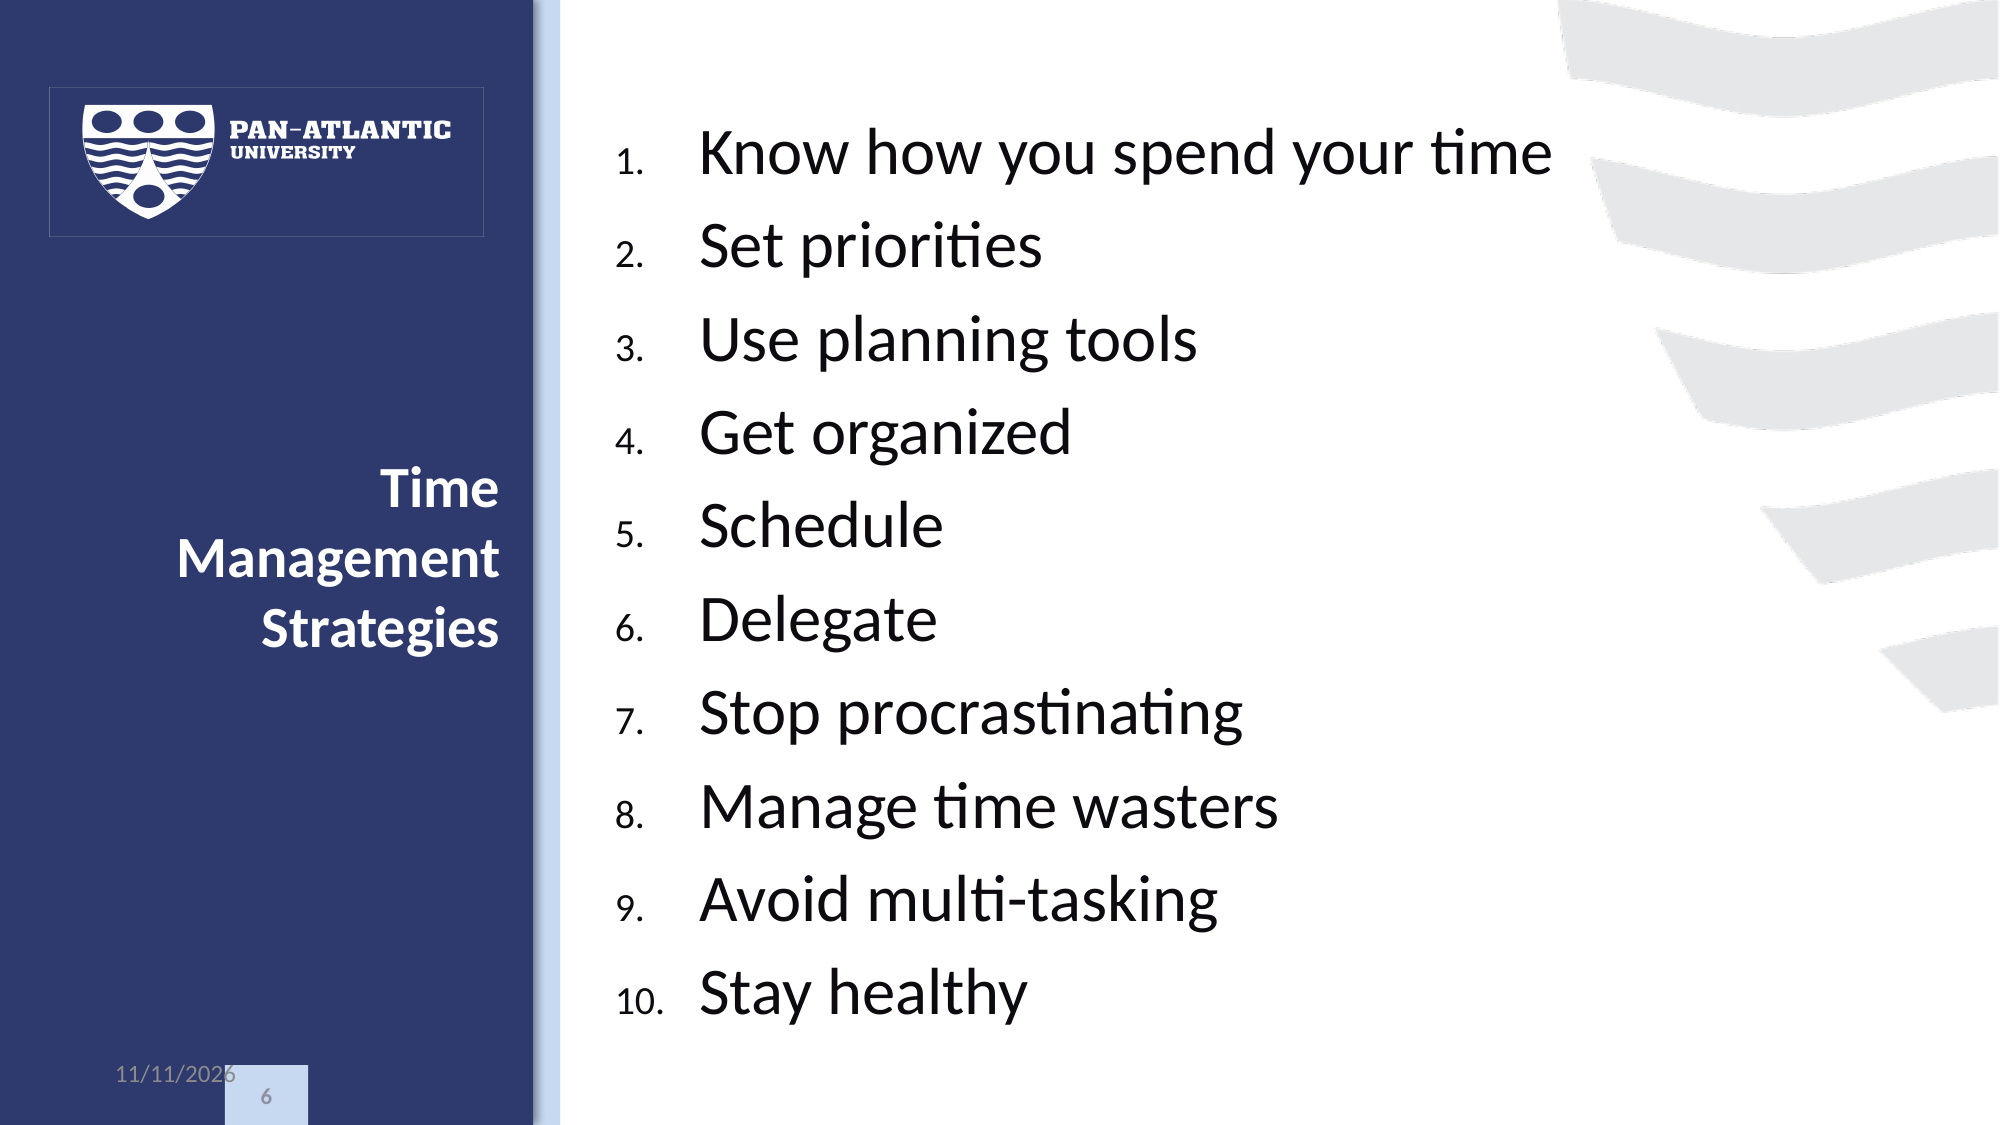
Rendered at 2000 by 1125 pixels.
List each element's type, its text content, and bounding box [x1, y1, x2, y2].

slide_number 6 [224, 1065, 309, 1125]
title Time Management Strategies [137, 278, 516, 829]
list Know how you spend your time Set priorities Use planning tools Get organized Schedule Delegate Stop procrastinating Manage time wasters Avoid multi-tasking Stay healthy [599, 99, 1933, 1075]
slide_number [99, 1042, 567, 1103]
picture [49, 87, 484, 237]
picture [1557, 0, 2000, 713]
